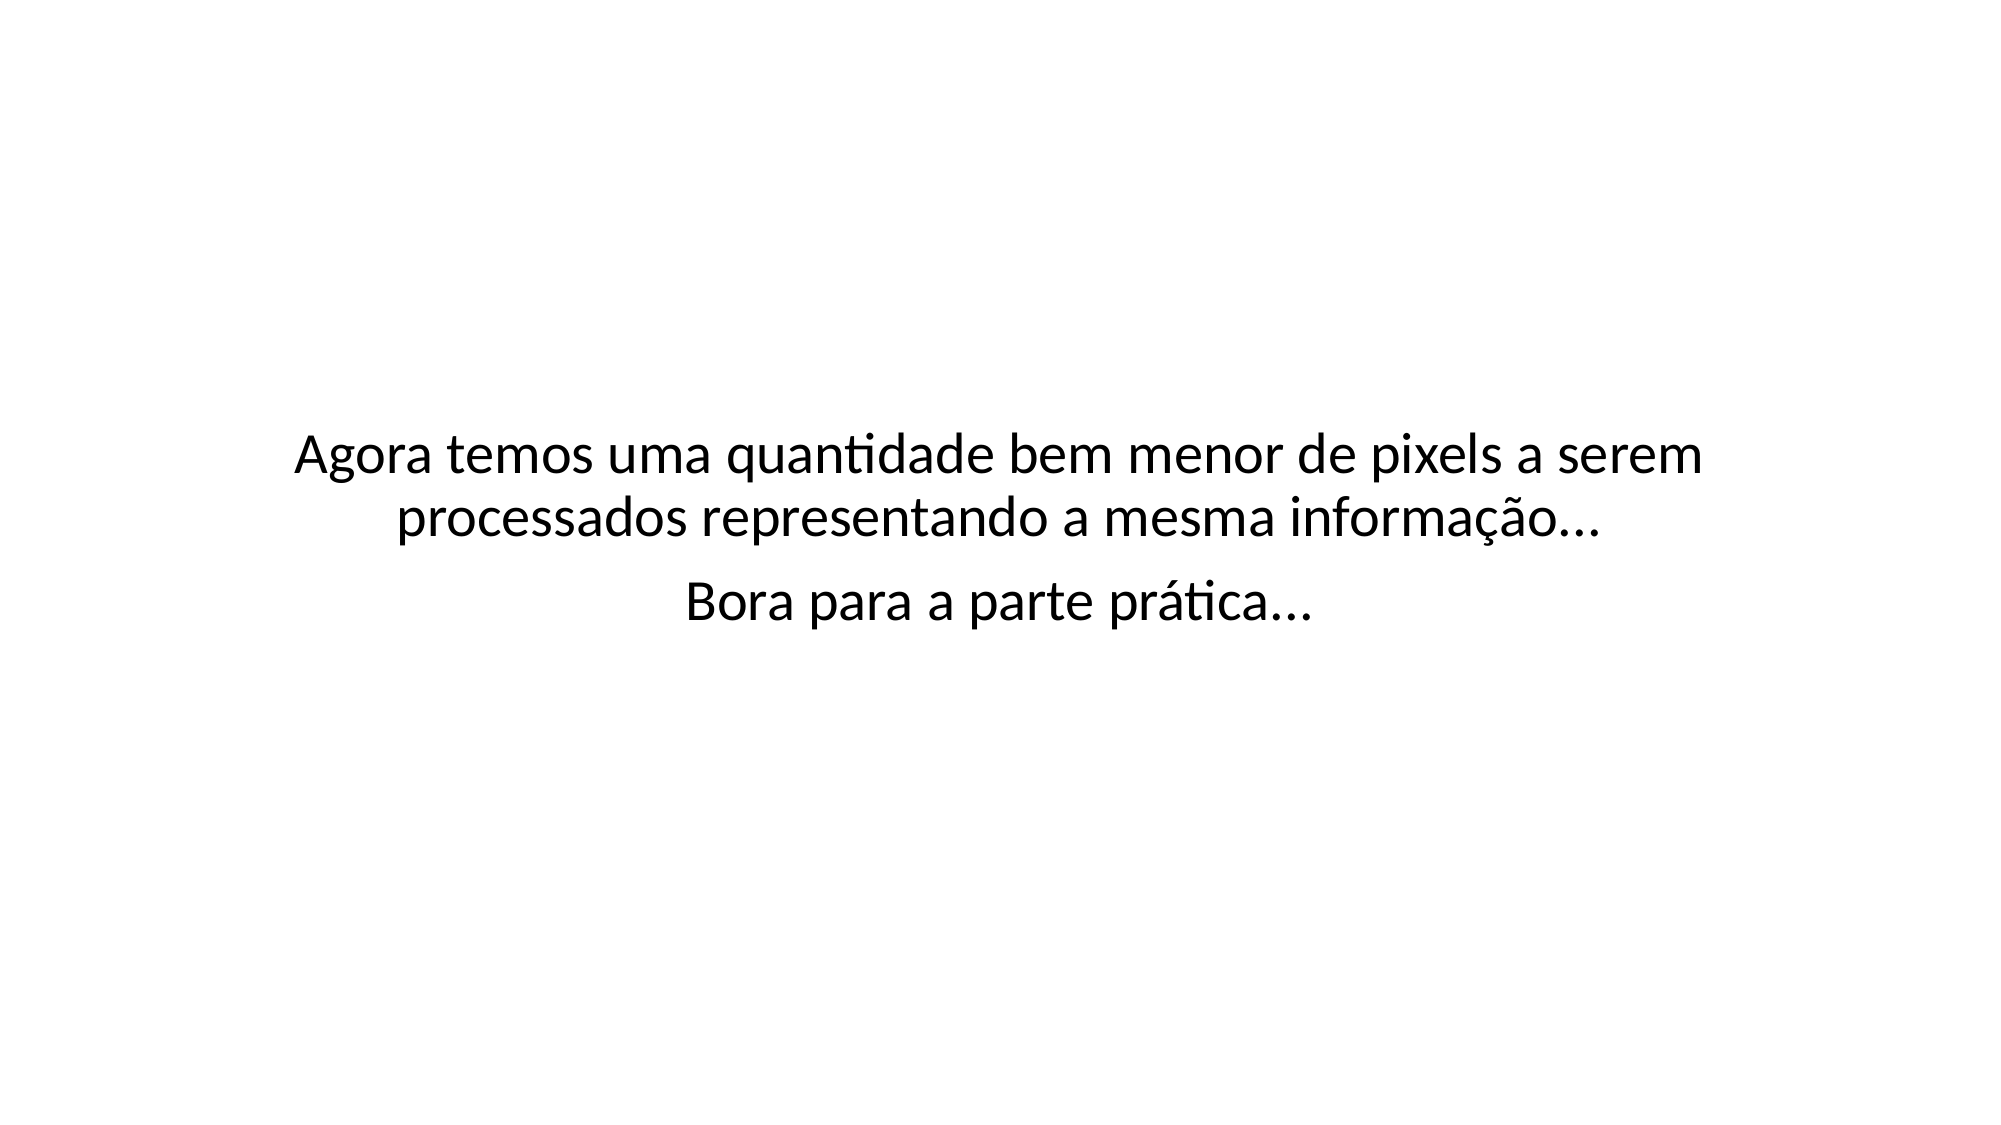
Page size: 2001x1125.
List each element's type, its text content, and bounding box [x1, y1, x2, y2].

list Agora temos uma quantidade bem menor de pixels a serem processados representando a mesma informação... Bora para a parte prática... [137, 43, 1863, 1014]
